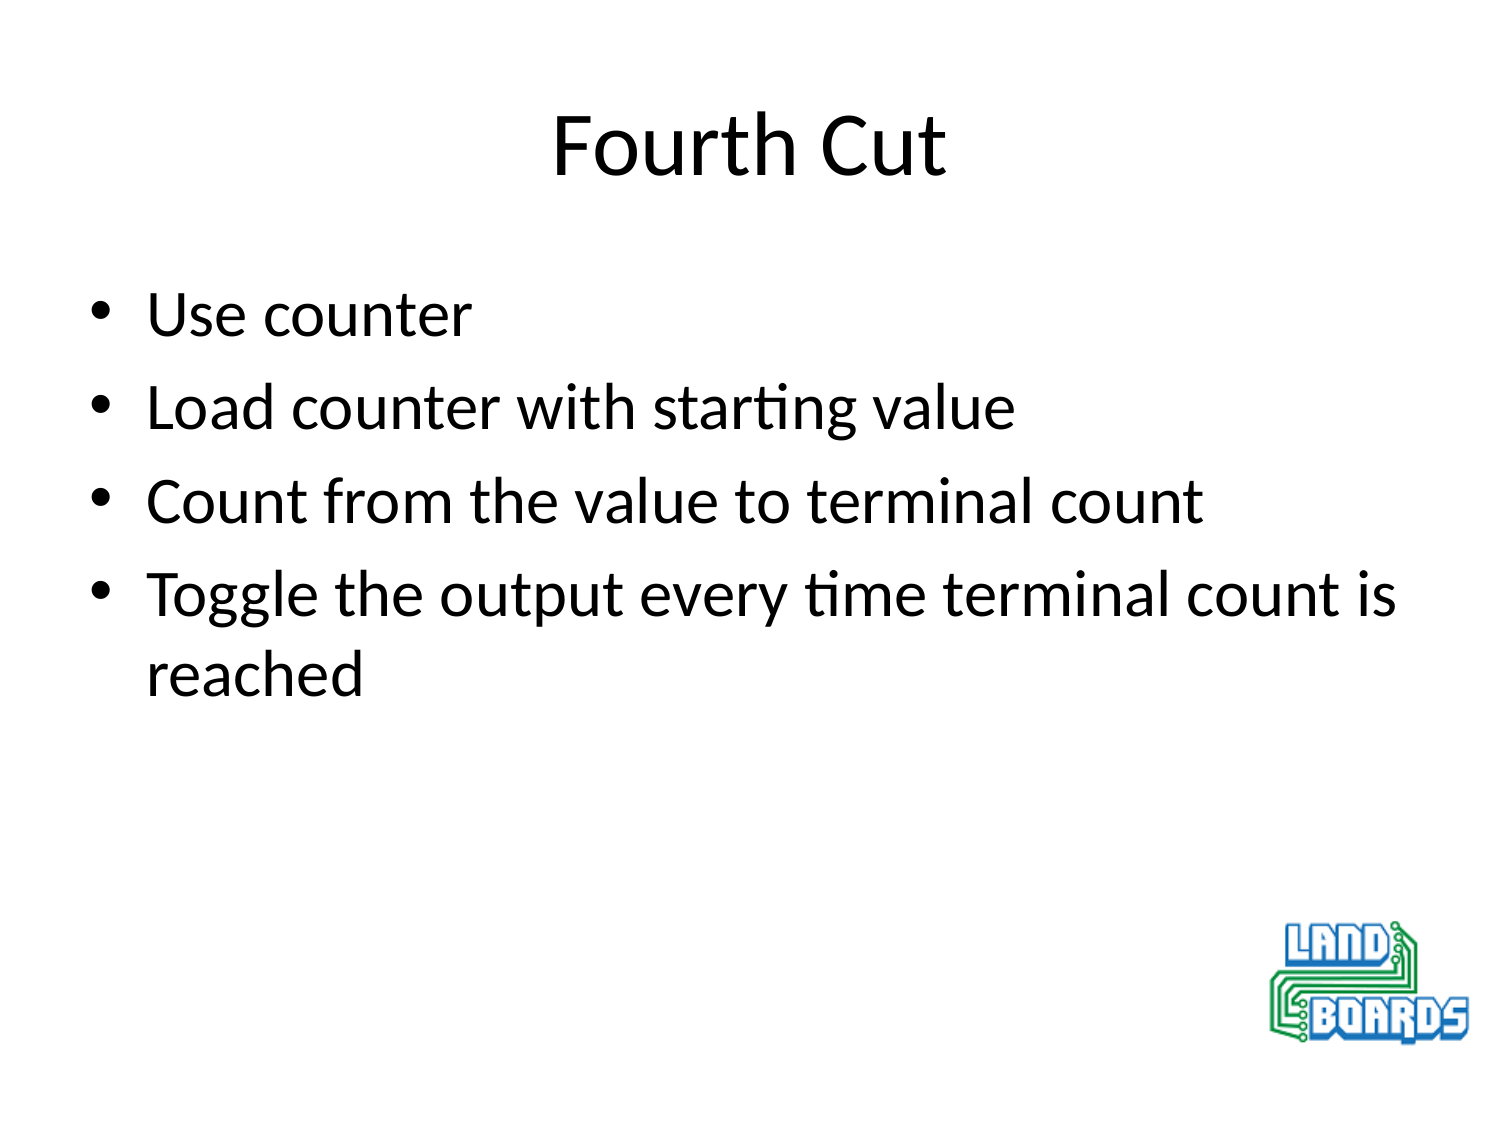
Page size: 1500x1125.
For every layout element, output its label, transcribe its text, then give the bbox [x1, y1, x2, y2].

text_box Use counter Load counter with starting value Count from the value to terminal count Toggle the output every time terminal count is reached [74, 262, 1425, 1005]
picture [1262, 887, 1474, 1099]
text_box Fourth Cut [74, 45, 1425, 233]
